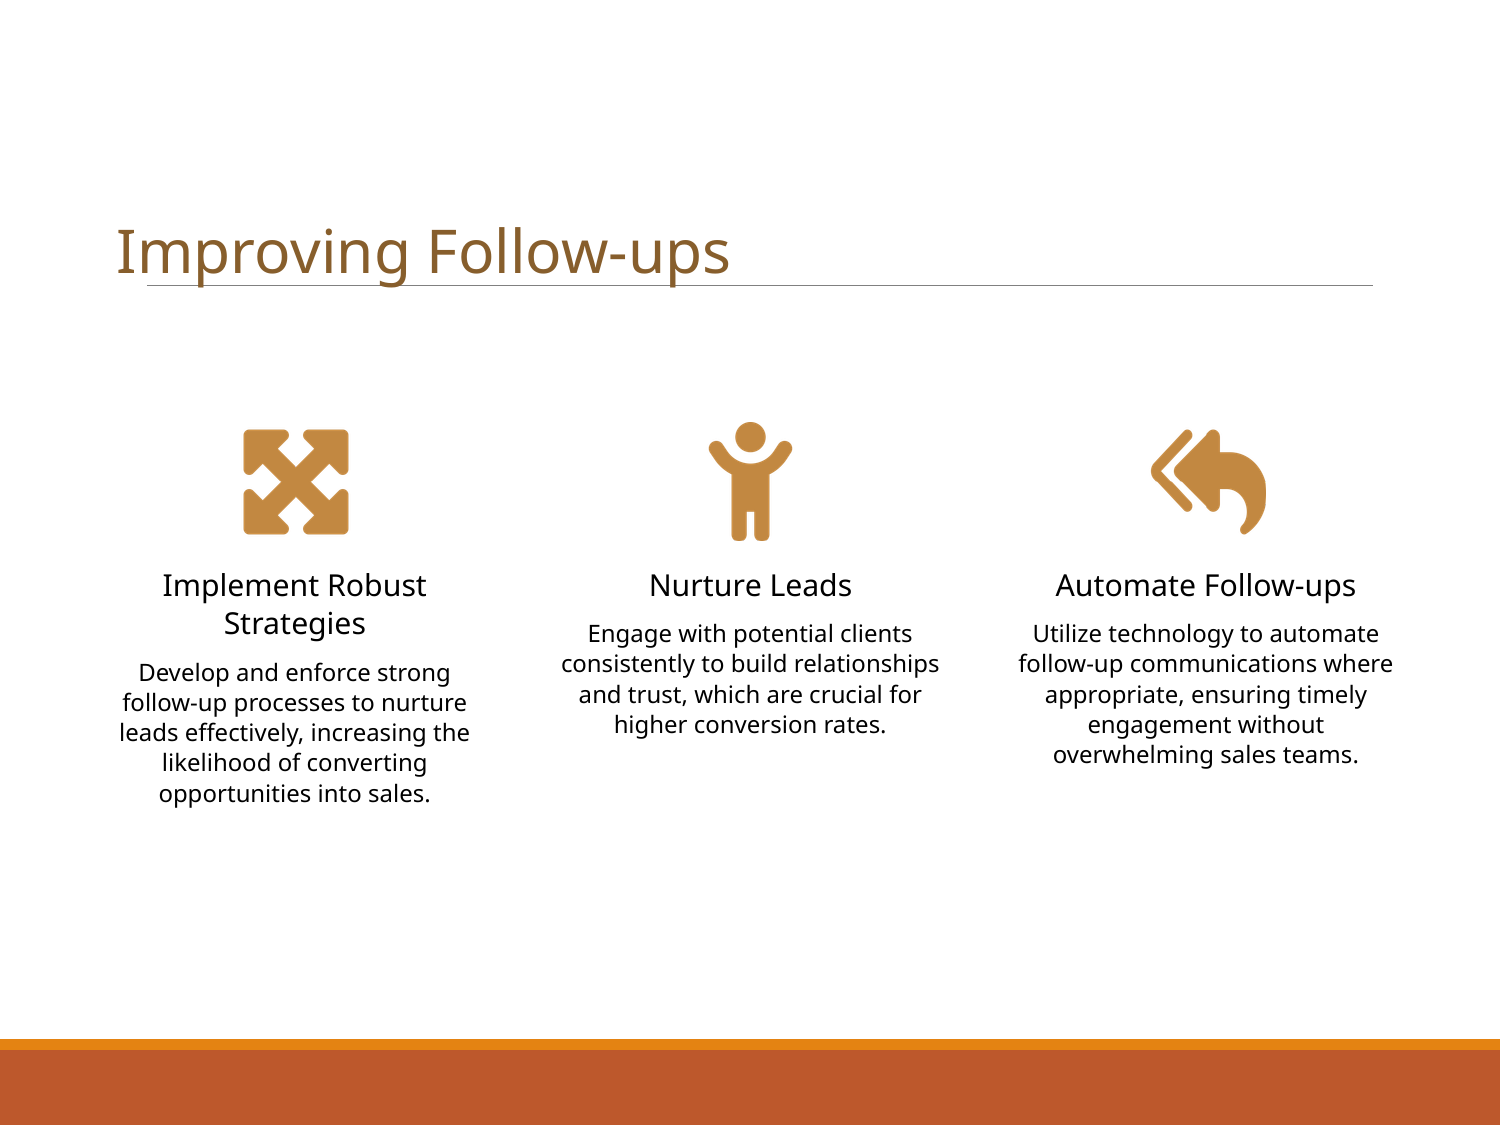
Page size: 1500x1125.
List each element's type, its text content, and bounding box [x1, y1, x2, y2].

picture [705, 422, 796, 542]
picture [1146, 422, 1267, 542]
text_box Engage with potential clients consistently to build relationships and trust, which are crucial for higher conversion rates. [553, 616, 947, 739]
text_box Improving Follow-ups [85, 209, 1417, 286]
text_box Nurture Leads [553, 564, 947, 603]
text_box Implement Robust Strategies [98, 564, 492, 641]
picture [235, 422, 355, 542]
text_box Automate Follow-ups [1009, 564, 1403, 603]
text_box Utilize technology to automate follow-up communications where appropriate, ensuring timely engagement without overwhelming sales teams. [1009, 616, 1403, 769]
text_box Develop and enforce strong follow-up processes to nurture leads effectively, increasing the likelihood of converting opportunities into sales. [98, 655, 492, 808]
